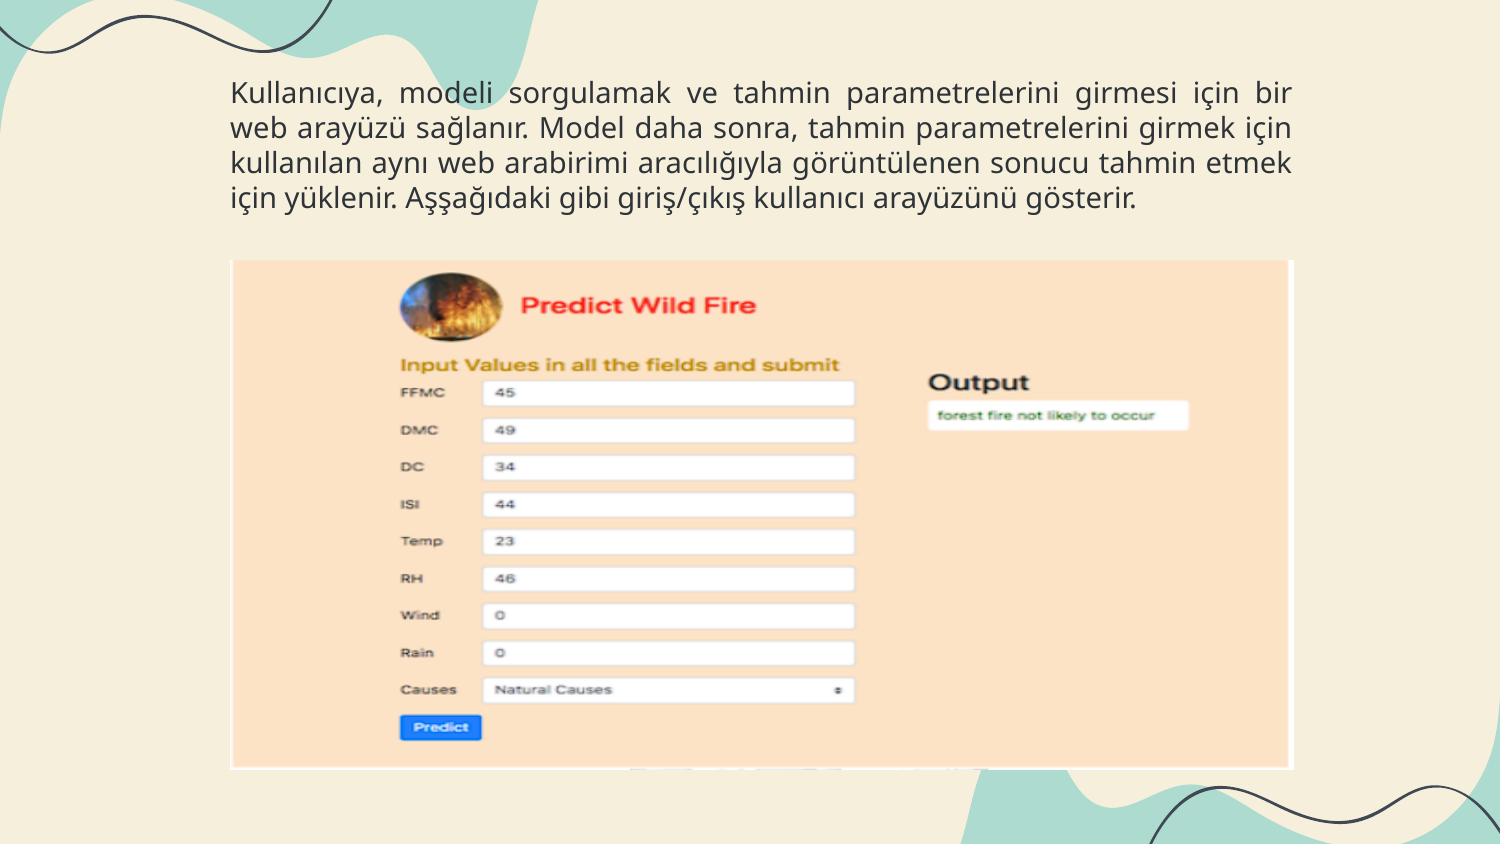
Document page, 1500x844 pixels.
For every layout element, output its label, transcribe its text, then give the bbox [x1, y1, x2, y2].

subtitle Kullanıcıya, modeli sorgulamak ve tahmin parametrelerini girmesi için bir web arayüzü sağlanır. Model daha sonra, tahmin parametrelerini girmek için kullanılan aynı web arabirimi aracılığıyla görüntülenen sonucu tahmin etmek için yüklenir. Aşşağıdaki gibi giriş/çıkış kullanıcı arayüzünü gösterir. [230, 74, 1294, 238]
picture [229, 260, 1294, 770]
